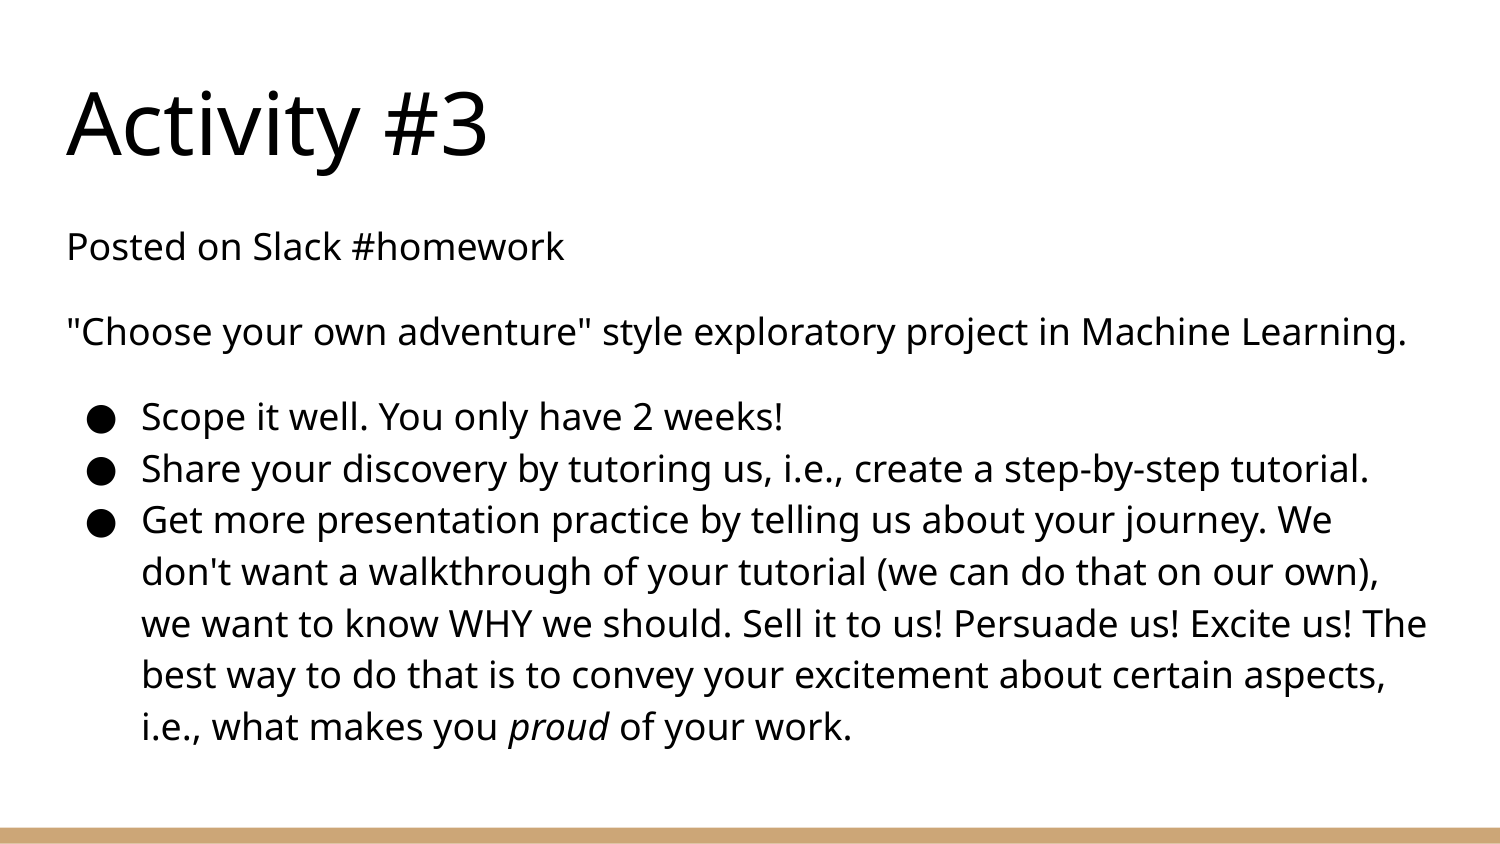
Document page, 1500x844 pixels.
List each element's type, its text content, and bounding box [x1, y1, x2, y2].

list Posted on Slack #homework "Choose your own adventure" style exploratory project in Machine Learning. Scope it well. You only have 2 weeks! Share your discovery by tutoring us, i.e., create a step-by-step tutorial. Get more presentation practice by telling us about your journey. We don't want a walkthrough of your tutorial (we can do that on our own), we want to know WHY we should. Sell it to us! Persuade us! Excite us! The best way to do that is to convey your excitement about certain aspects, i.e., what makes you proud of your work. [51, 200, 1449, 752]
title Activity #3 [51, 51, 1449, 189]
